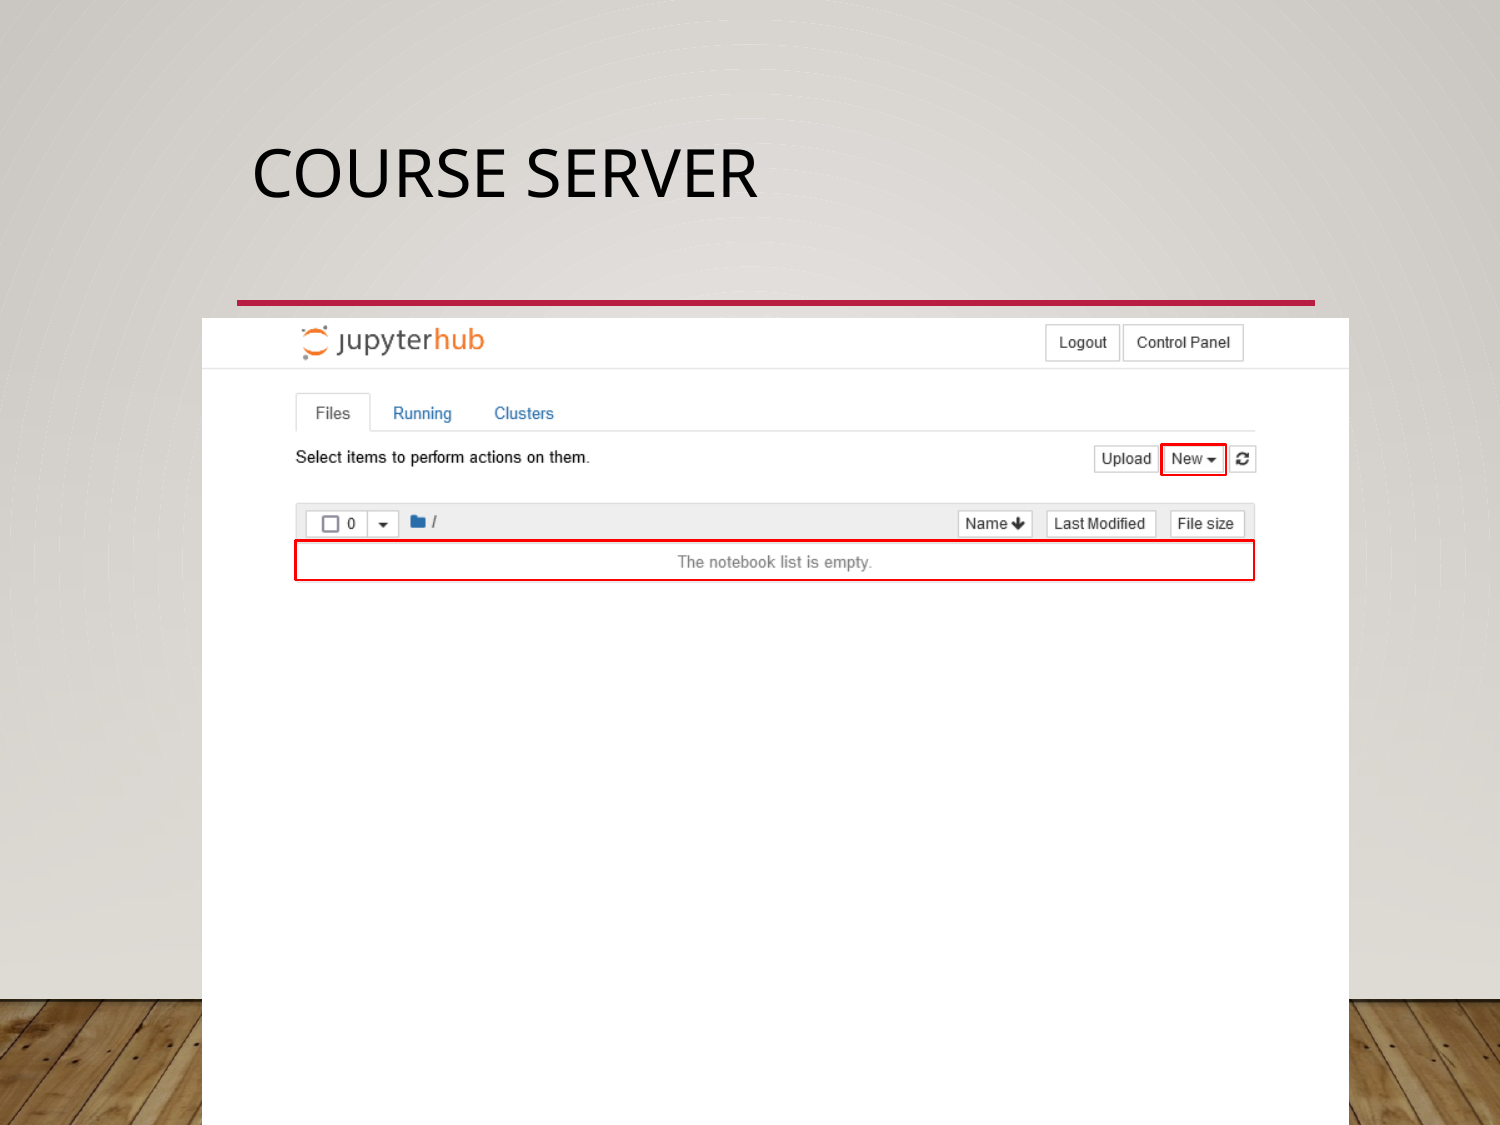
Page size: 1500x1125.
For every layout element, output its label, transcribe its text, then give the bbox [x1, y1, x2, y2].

picture [1350, 999, 1500, 1125]
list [202, 317, 1350, 1125]
picture [0, 999, 202, 1125]
title Course SERVER [236, 131, 1315, 305]
